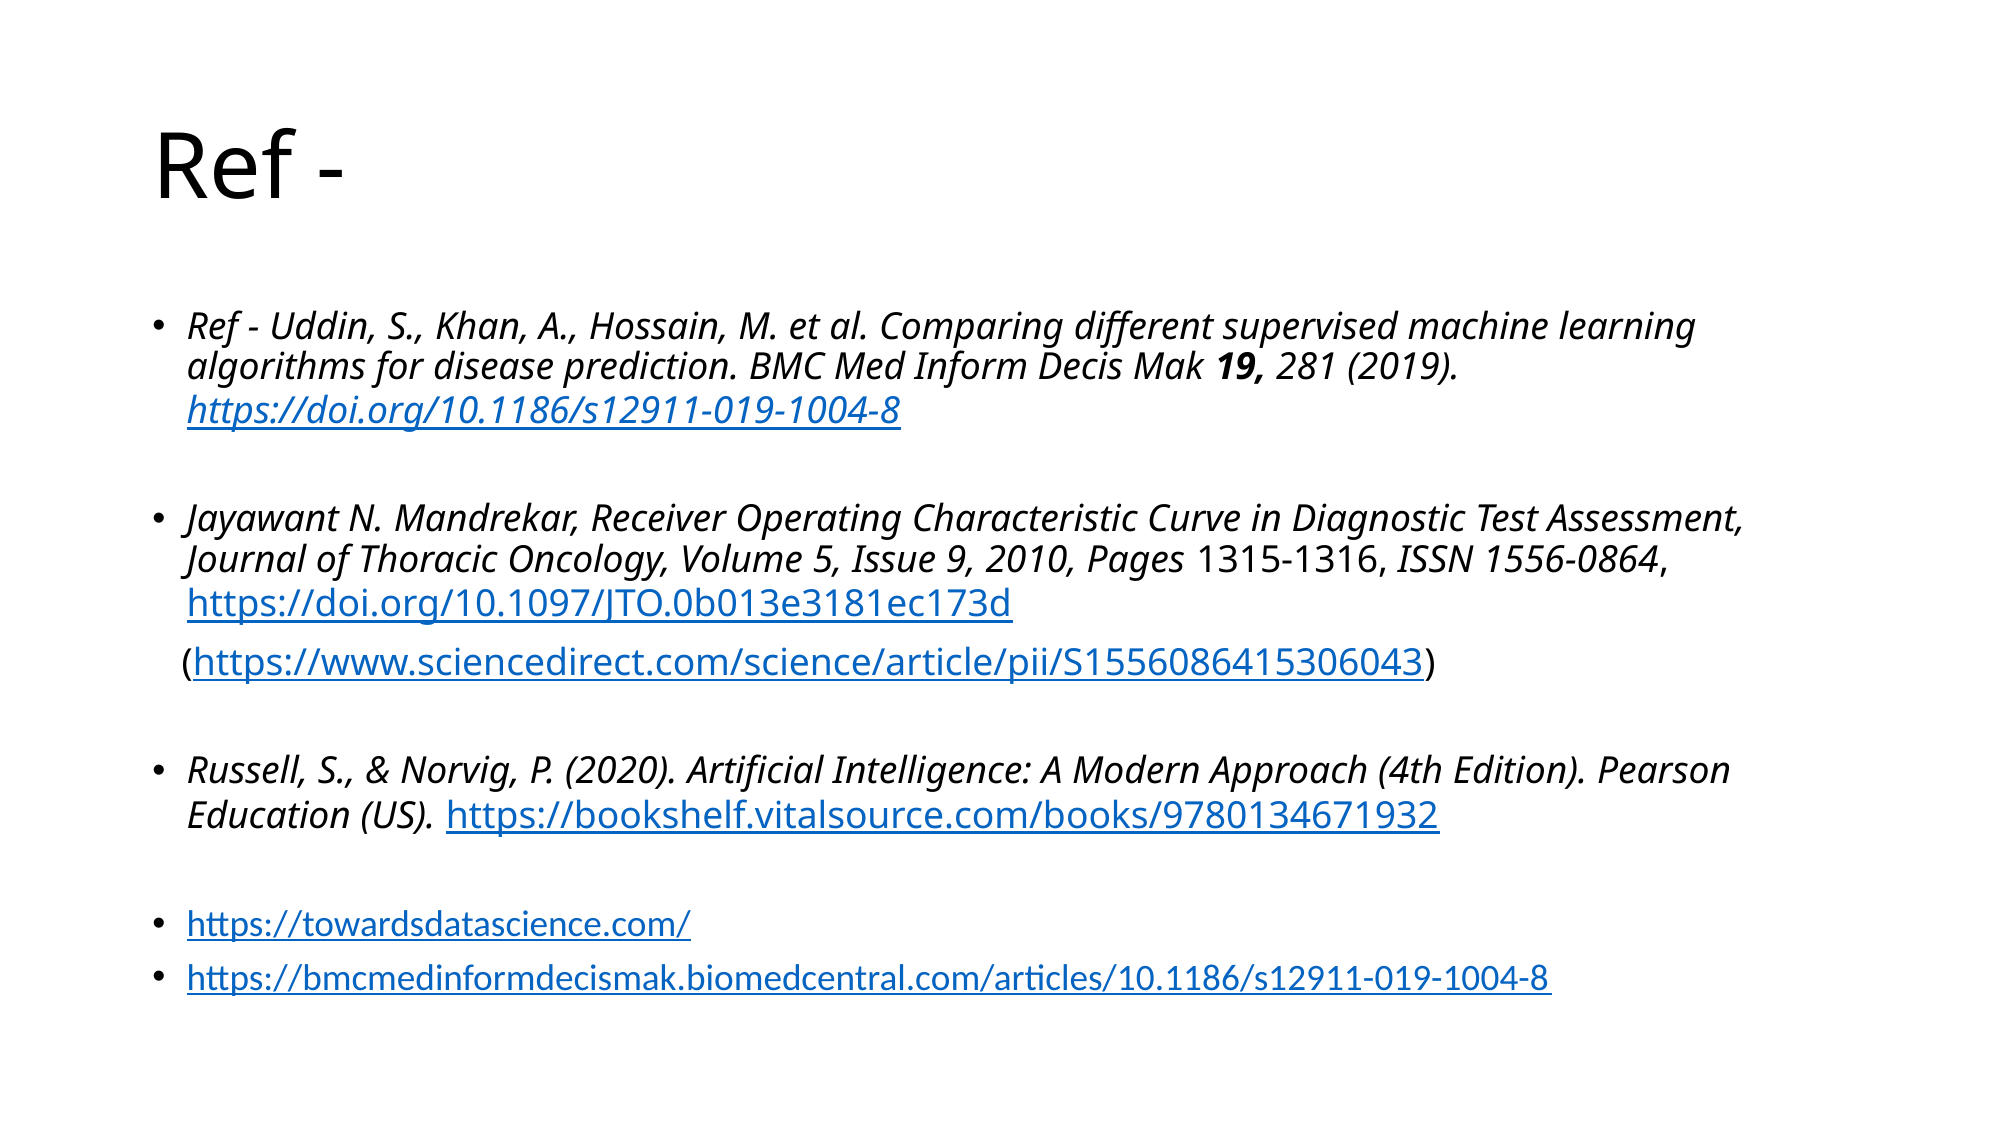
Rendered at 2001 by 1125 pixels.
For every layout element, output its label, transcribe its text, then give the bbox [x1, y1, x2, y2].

title Ref - [137, 59, 1863, 278]
list Ref - Uddin, S., Khan, A., Hossain, M. et al. Comparing different supervised machine learning algorithms for disease prediction. BMC Med Inform Decis Mak 19, 281 (2019). https://doi.org/10.1186/s12911-019-1004-8 Jayawant N. Mandrekar, Receiver Operating Characteristic Curve in Diagnostic Test Assessment, Journal of Thoracic Oncology, Volume 5, Issue 9, 2010, Pages 1315-1316, ISSN 1556-0864, https://doi.org/10.1097/JTO.0b013e3181ec173d (https://www.sciencedirect.com/science/article/pii/S1556086415306043) Russell, S., & Norvig, P. (2020). Artificial Intelligence: A Modern Approach (4th Edition). Pearson Education (US). https://bookshelf.vitalsource.com/books/9780134671932 https://towardsdatascience.com/ https://bmcmedinformdecismak.biomedcentral.com/articles/10.1186/s12911-019-1004-8 [137, 299, 1863, 1014]
